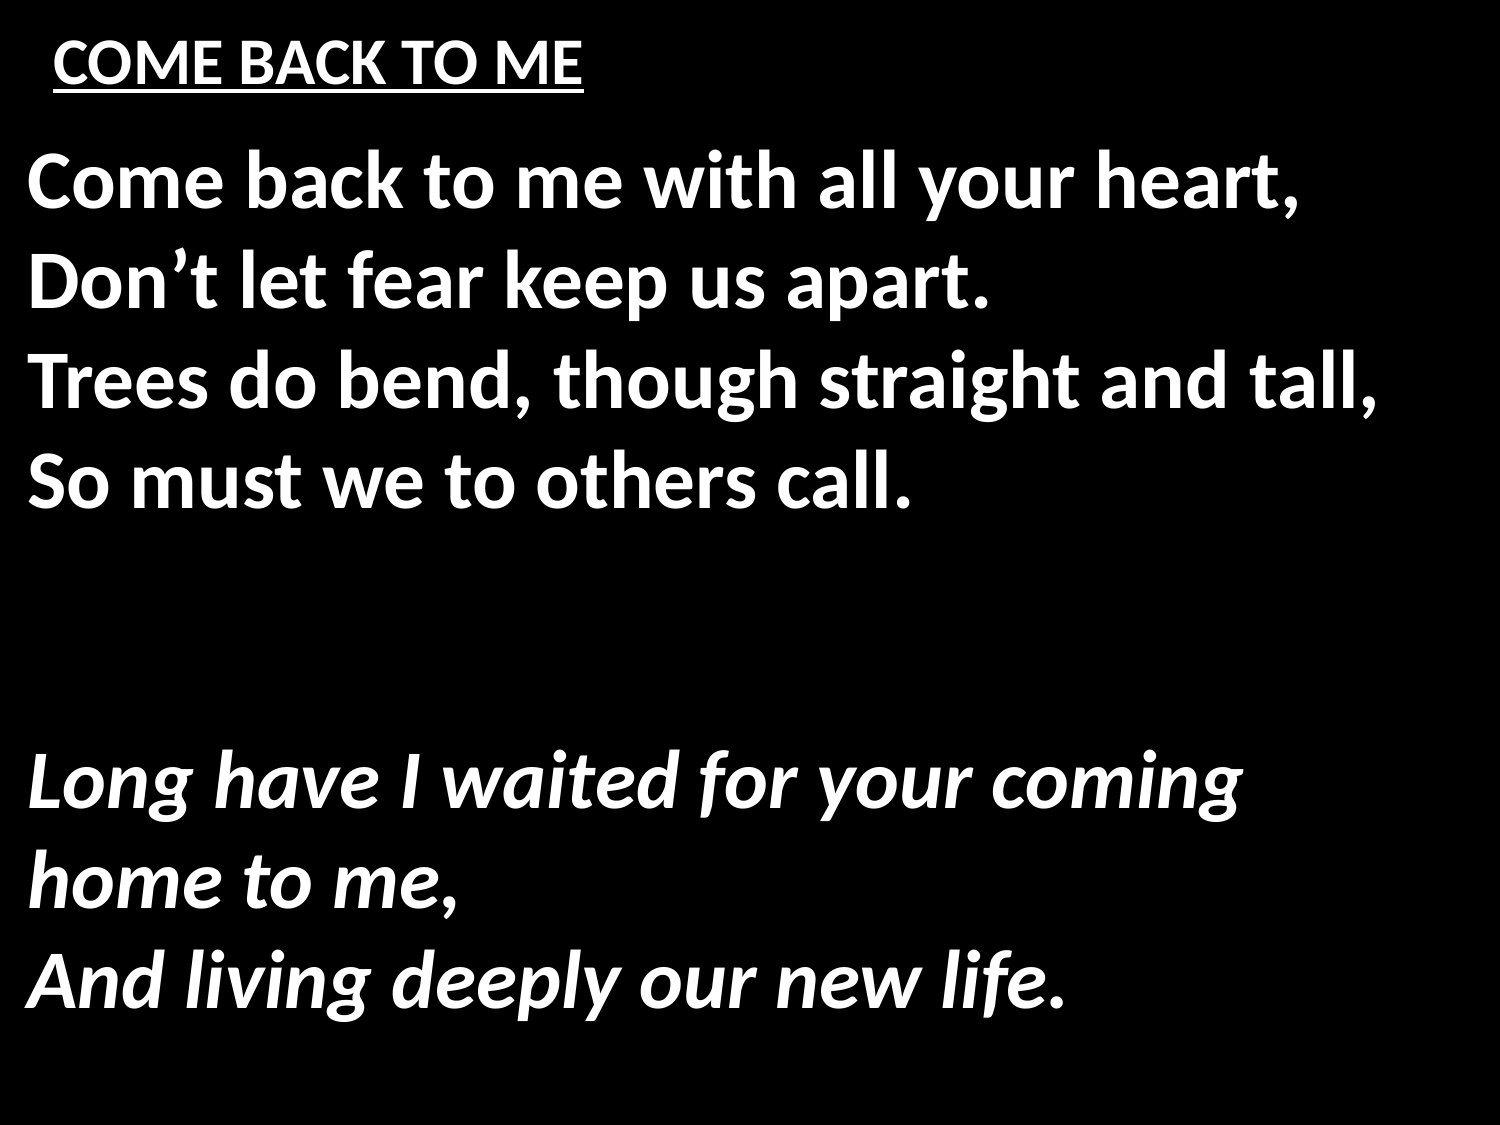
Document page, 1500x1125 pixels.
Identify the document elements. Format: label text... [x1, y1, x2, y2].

list Come back to me with all your heart, Don’t let fear keep us apart. Trees do bend, though straight and tall, So must we to others call. Long have I waited for your coming home to me, And living deeply our new life. [8, 125, 1489, 1116]
title COME BACK TO ME [10, 0, 1490, 117]
